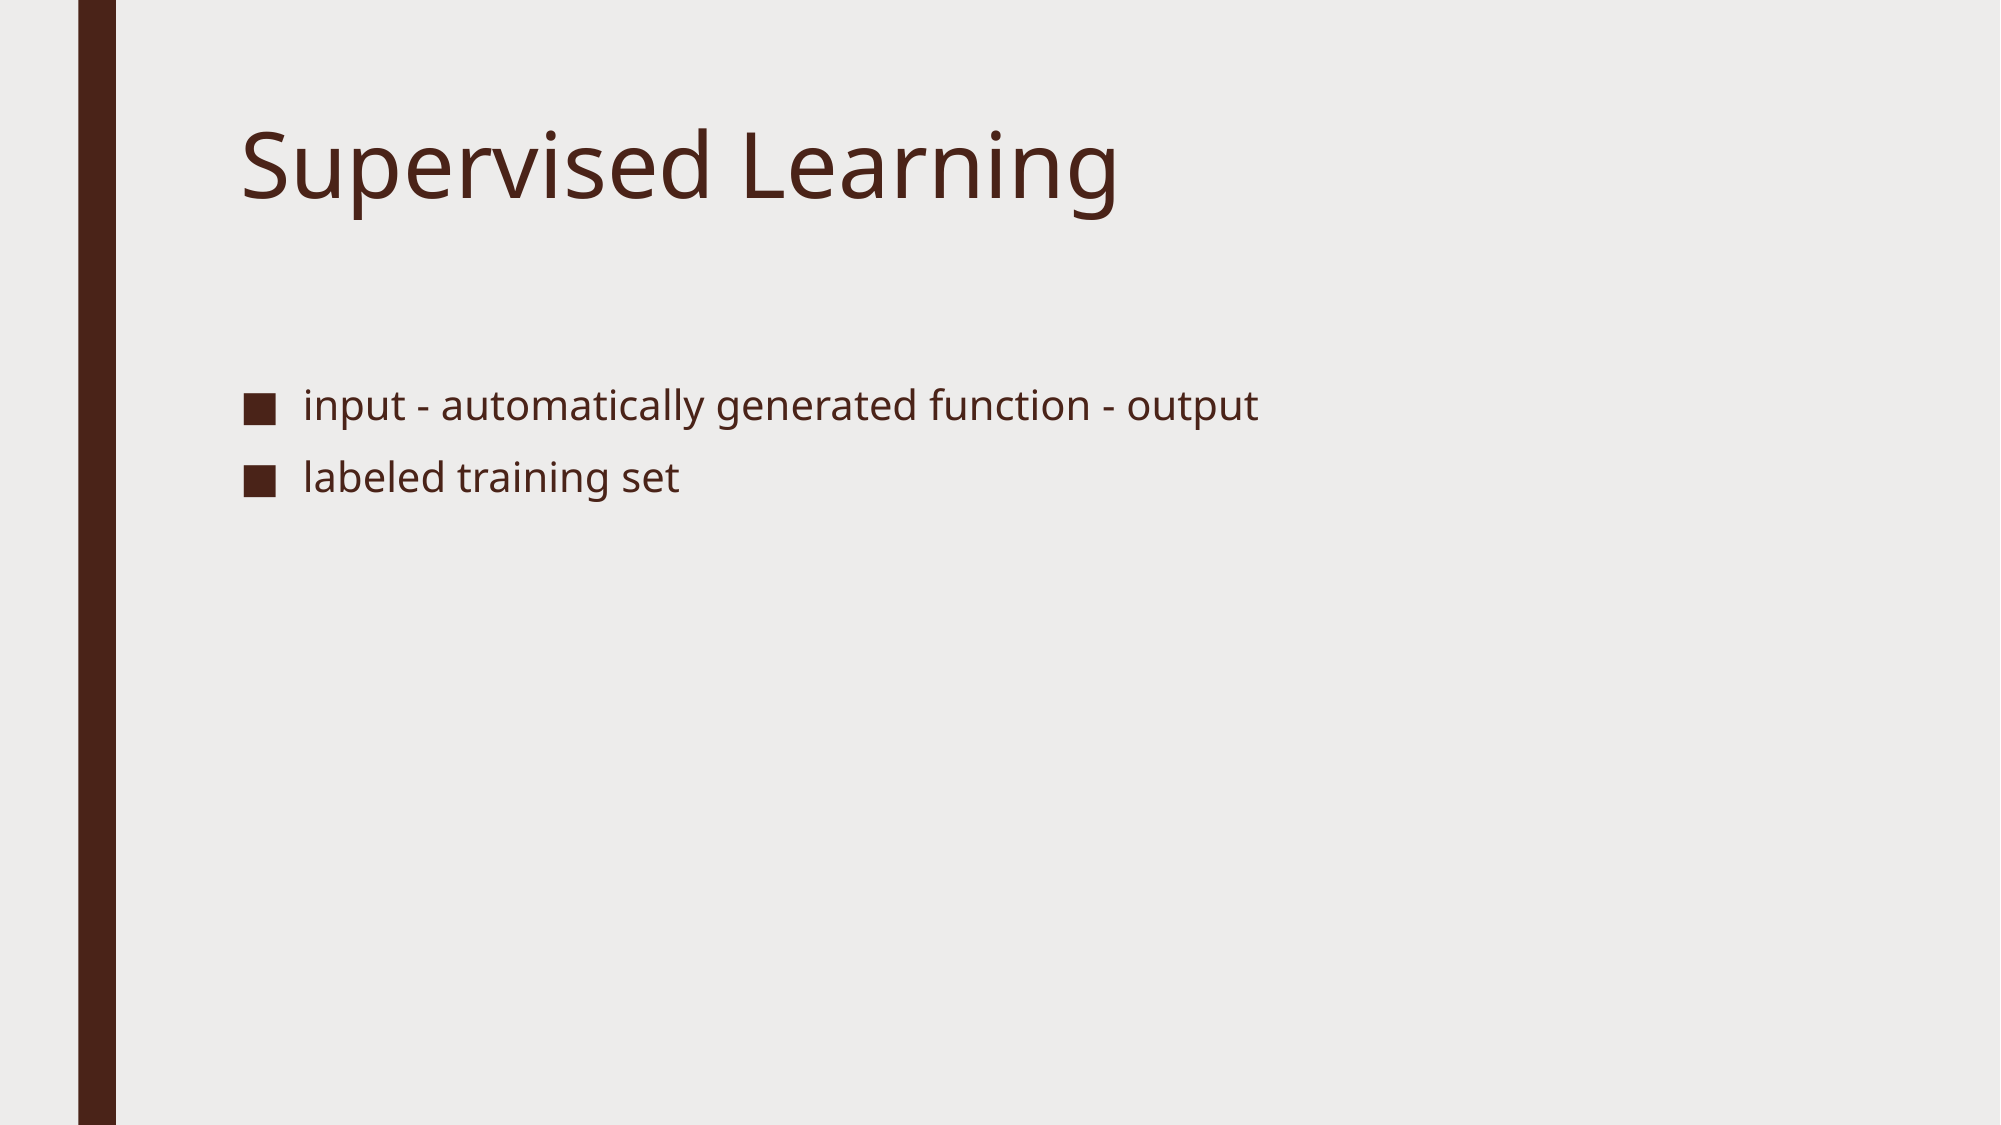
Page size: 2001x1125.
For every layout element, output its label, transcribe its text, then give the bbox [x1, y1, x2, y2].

title Supervised Learning [225, 112, 1800, 357]
list input - automatically generated function - output labeled training set [225, 375, 1800, 963]
